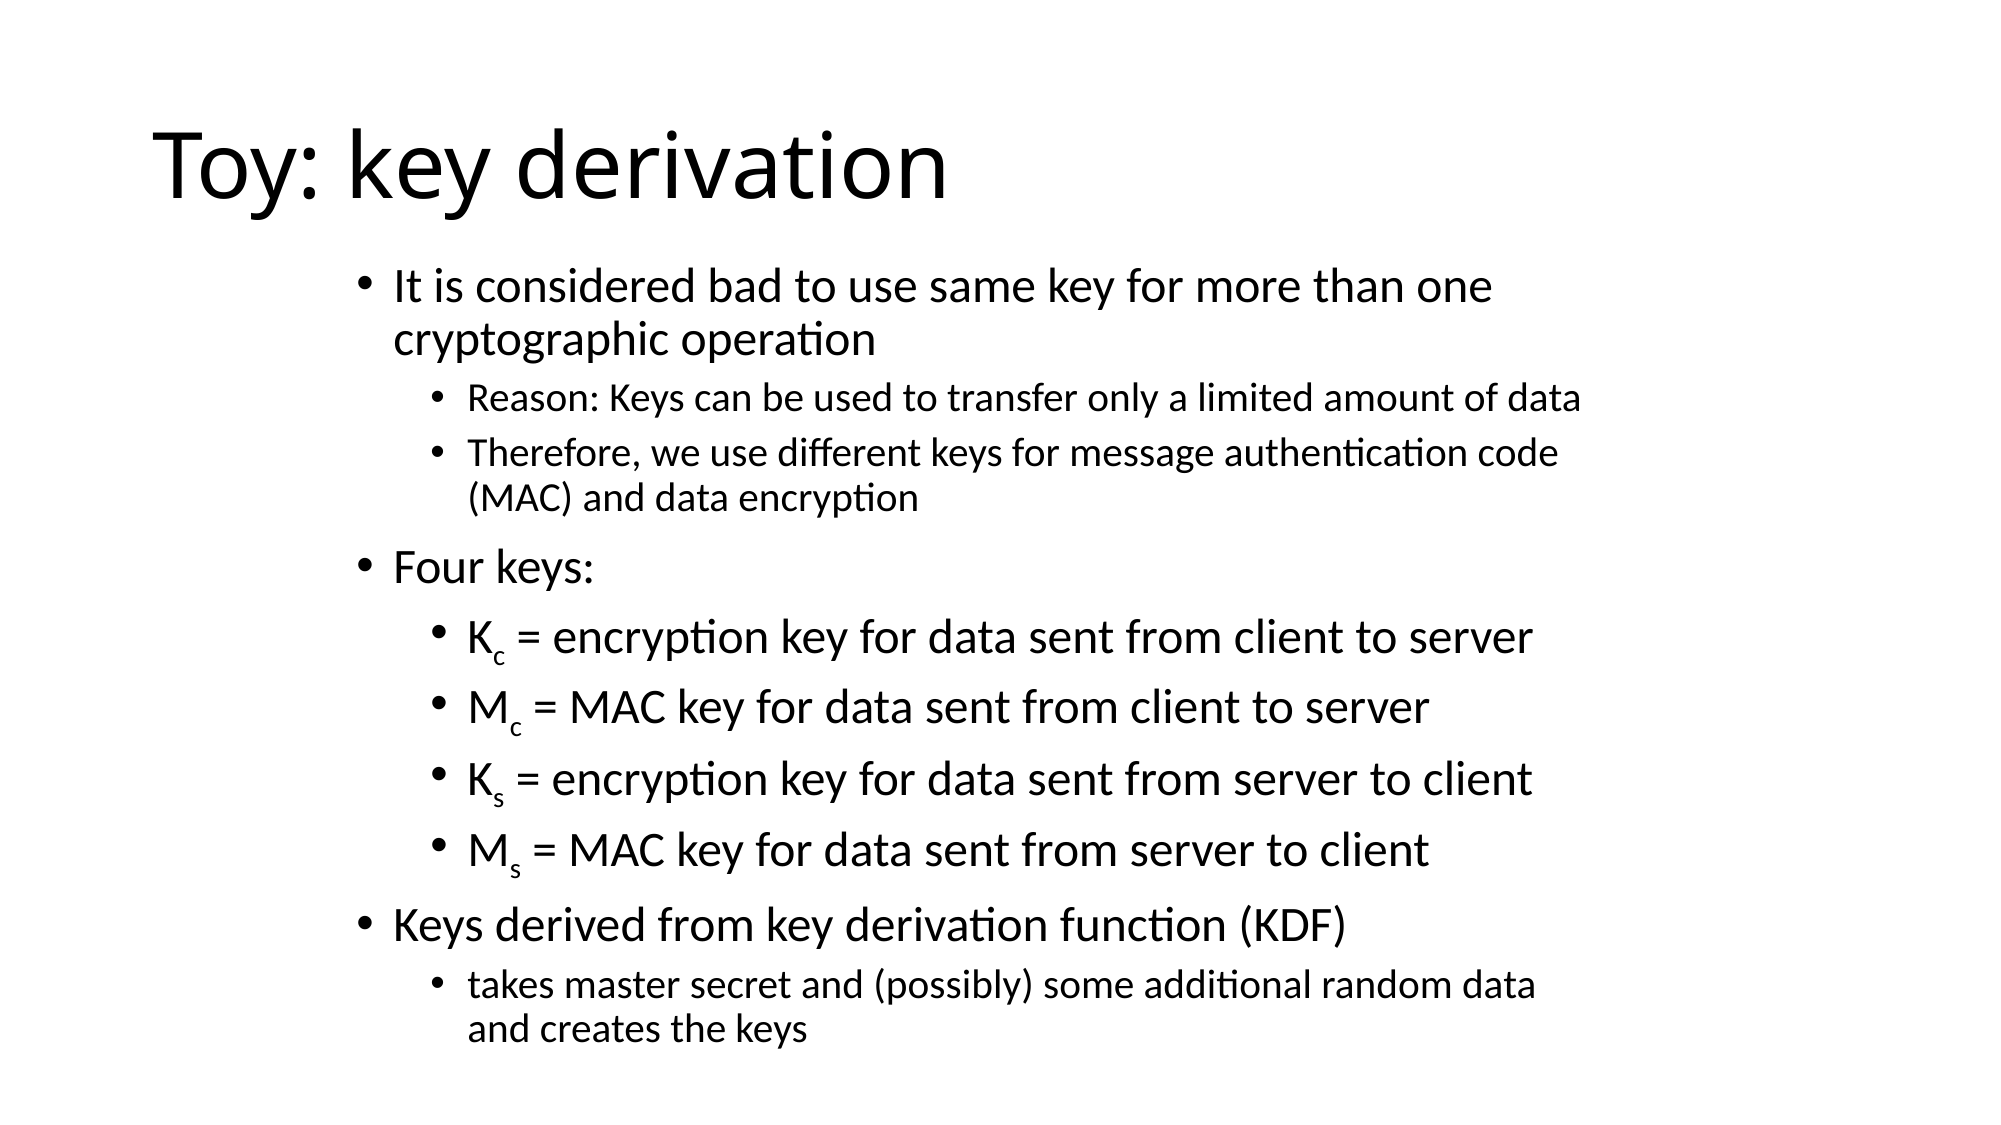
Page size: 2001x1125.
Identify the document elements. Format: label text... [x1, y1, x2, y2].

list It is considered bad to use same key for more than one cryptographic operation Reason: Keys can be used to transfer only a limited amount of data Therefore, we use different keys for message authentication code (MAC) and data encryption Four keys: Kc = encryption key for data sent from client to server Mc = MAC key for data sent from client to server Ks = encryption key for data sent from server to client Ms = MAC key for data sent from server to client Keys derived from key derivation function (KDF) takes master secret and (possibly) some additional random data and creates the keys [341, 251, 1617, 1067]
title Toy: key derivation [137, 59, 1863, 278]
